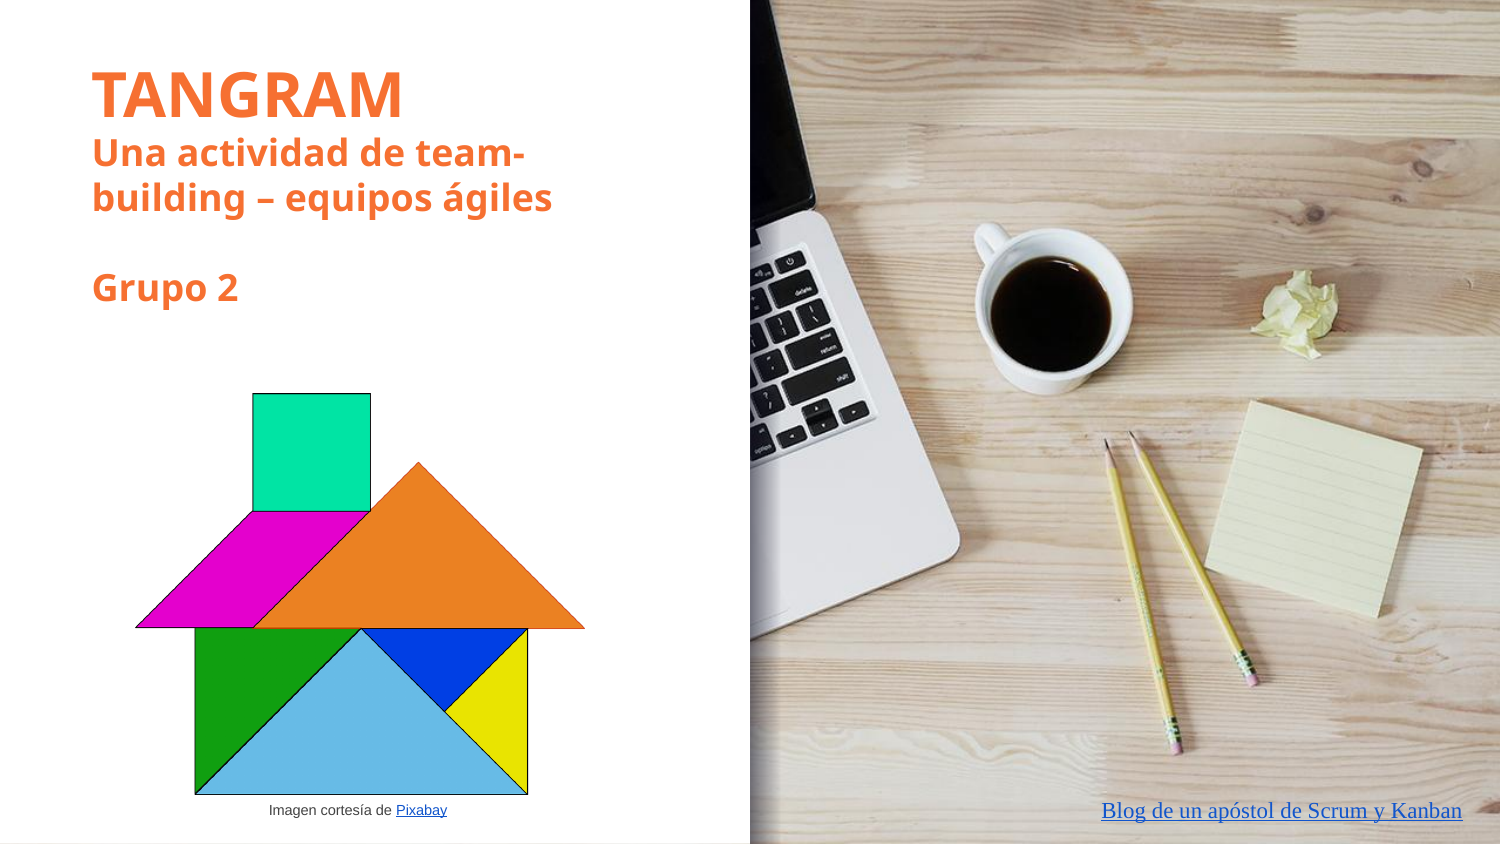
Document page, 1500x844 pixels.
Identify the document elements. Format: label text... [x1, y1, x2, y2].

picture [135, 393, 585, 796]
text_box Imagen cortesía de Pixabay [253, 803, 463, 836]
text_box TANGRAM Una actividad de team-building – equipos ágiles Grupo 2 [76, 39, 674, 410]
text_box Blog de un apóstol de Scrum y Kanban [1086, 788, 1480, 831]
picture [751, 0, 1500, 844]
